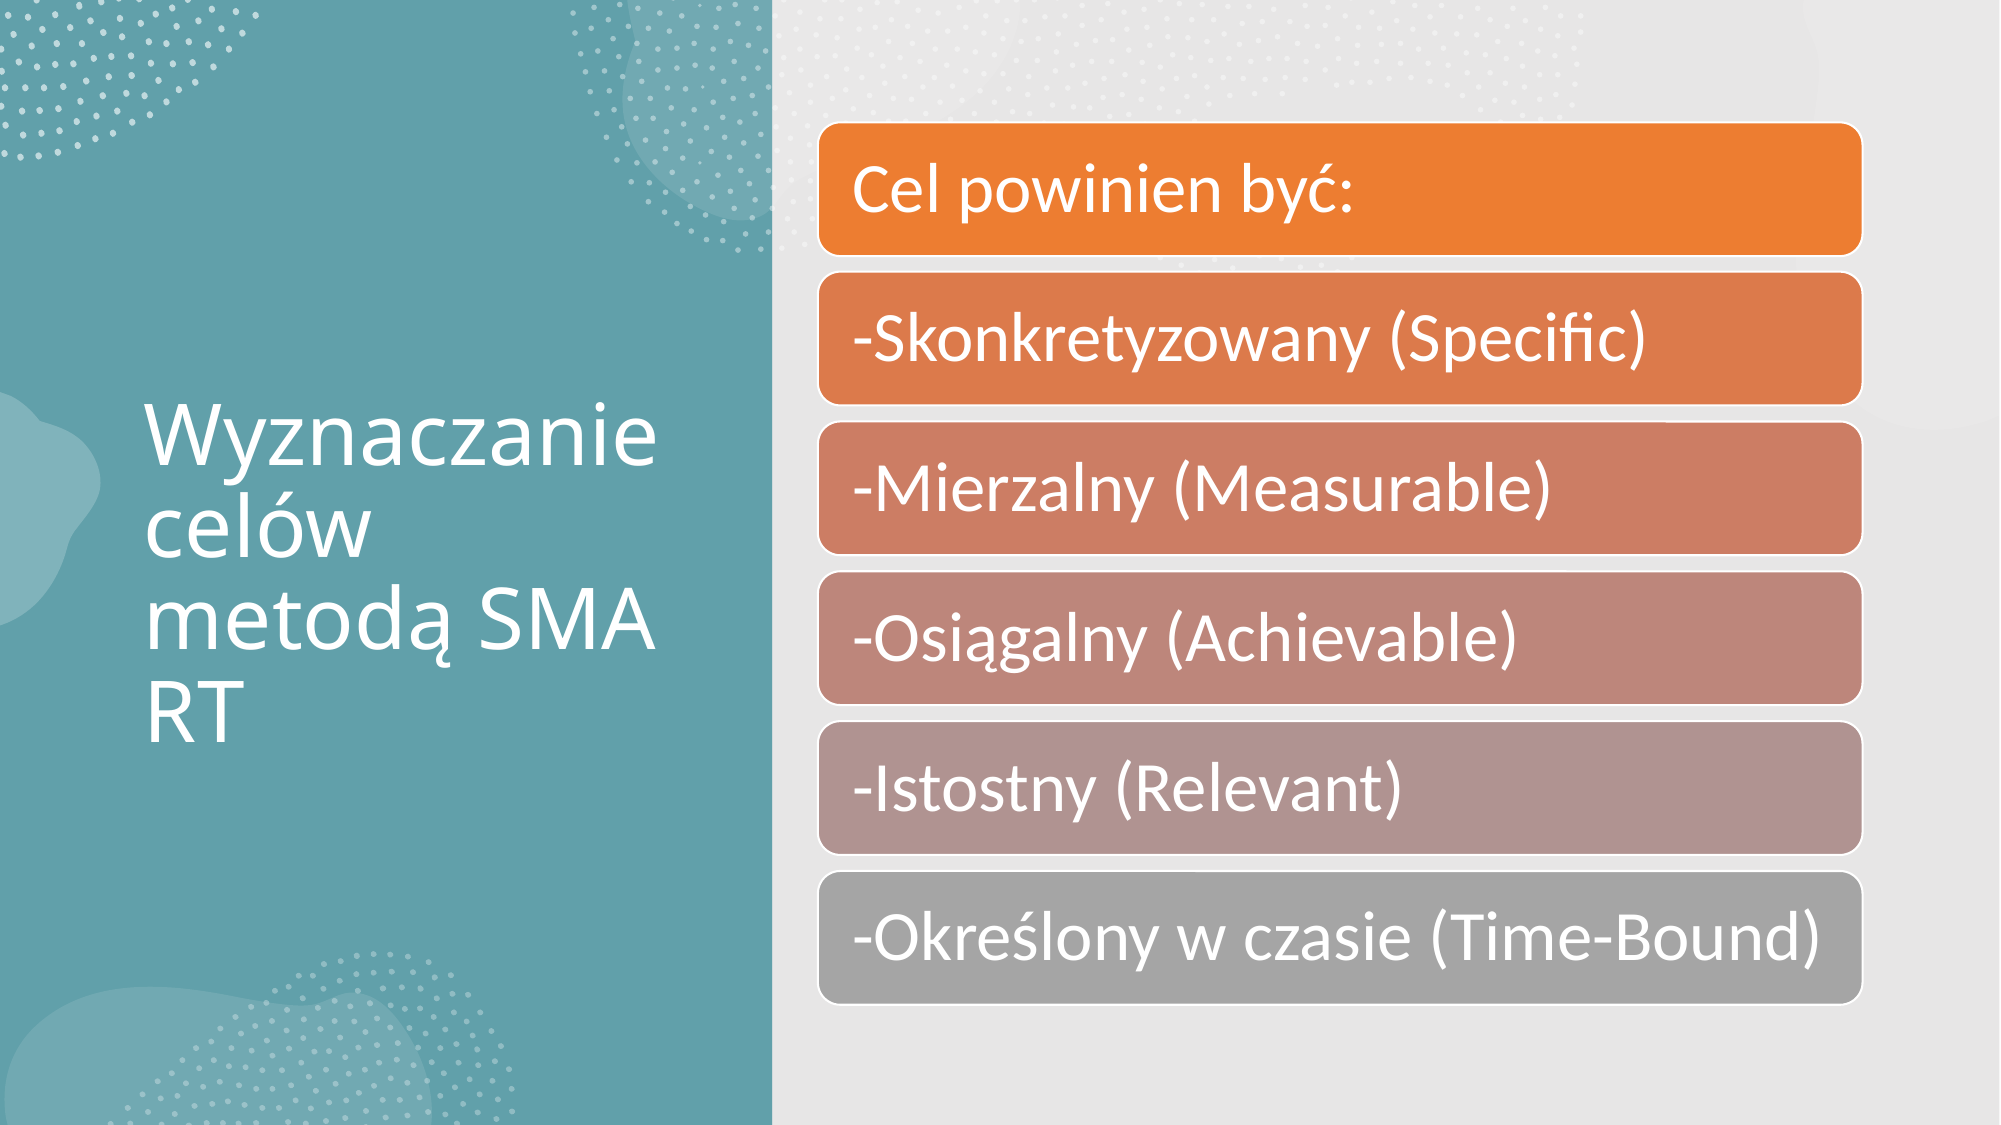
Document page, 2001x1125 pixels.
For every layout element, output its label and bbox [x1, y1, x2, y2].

text_box [0, 0, 2000, 1125]
list [817, 37, 1863, 1089]
